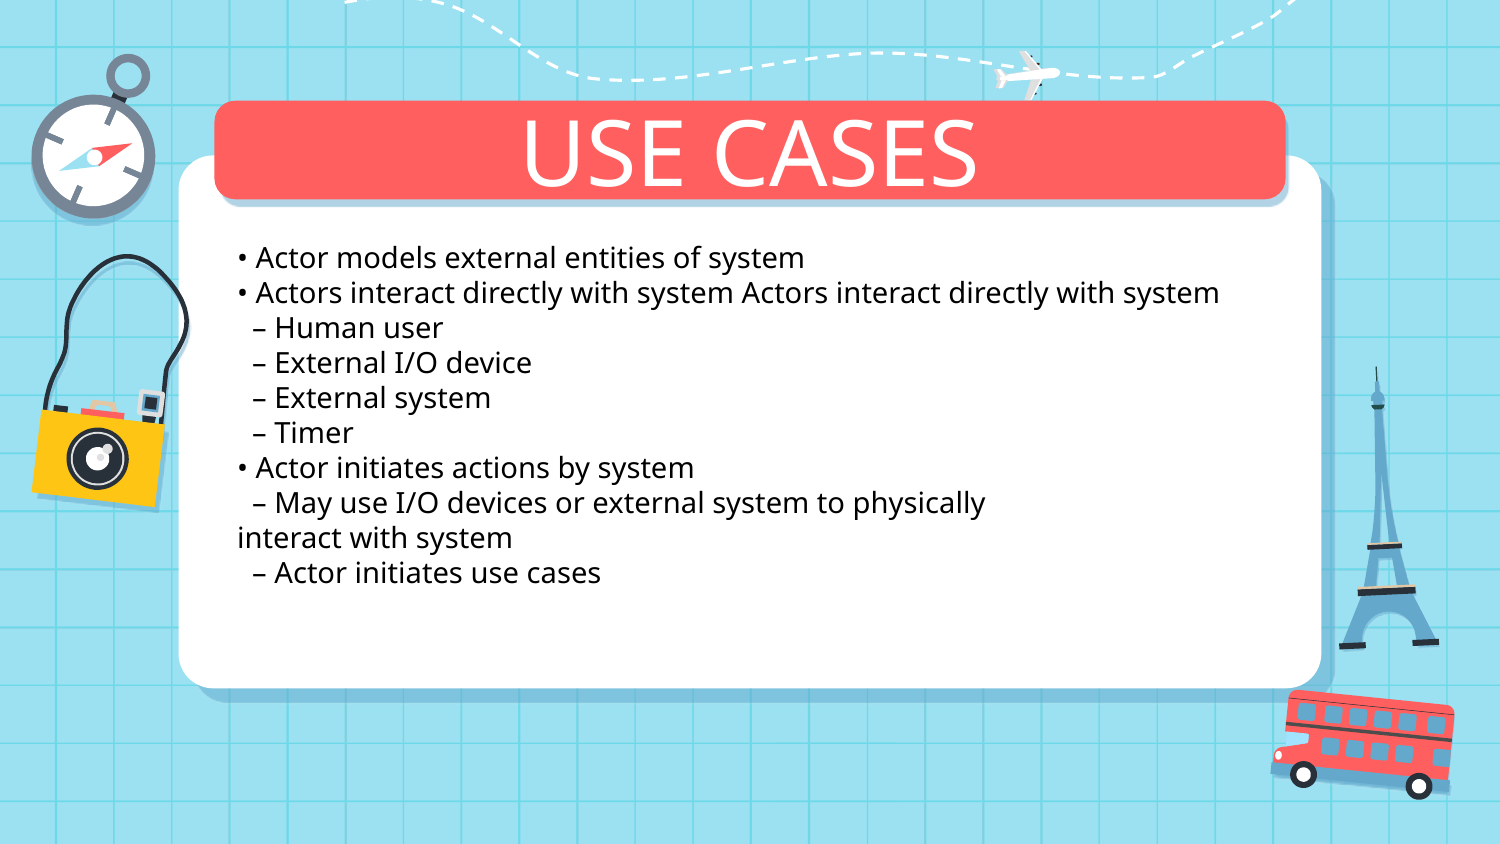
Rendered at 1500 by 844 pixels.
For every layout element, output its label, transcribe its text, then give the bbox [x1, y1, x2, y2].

text_box • Actor models external entities of system • Actors interact directly with system Actors interact directly with system – Human user – External I/O device – External system – Timer • Actor initiates actions by system – May use I/O devices or external system to physically interact with system – Actor initiates use cases [222, 224, 1267, 675]
text_box USE CASES [214, 100, 1286, 200]
